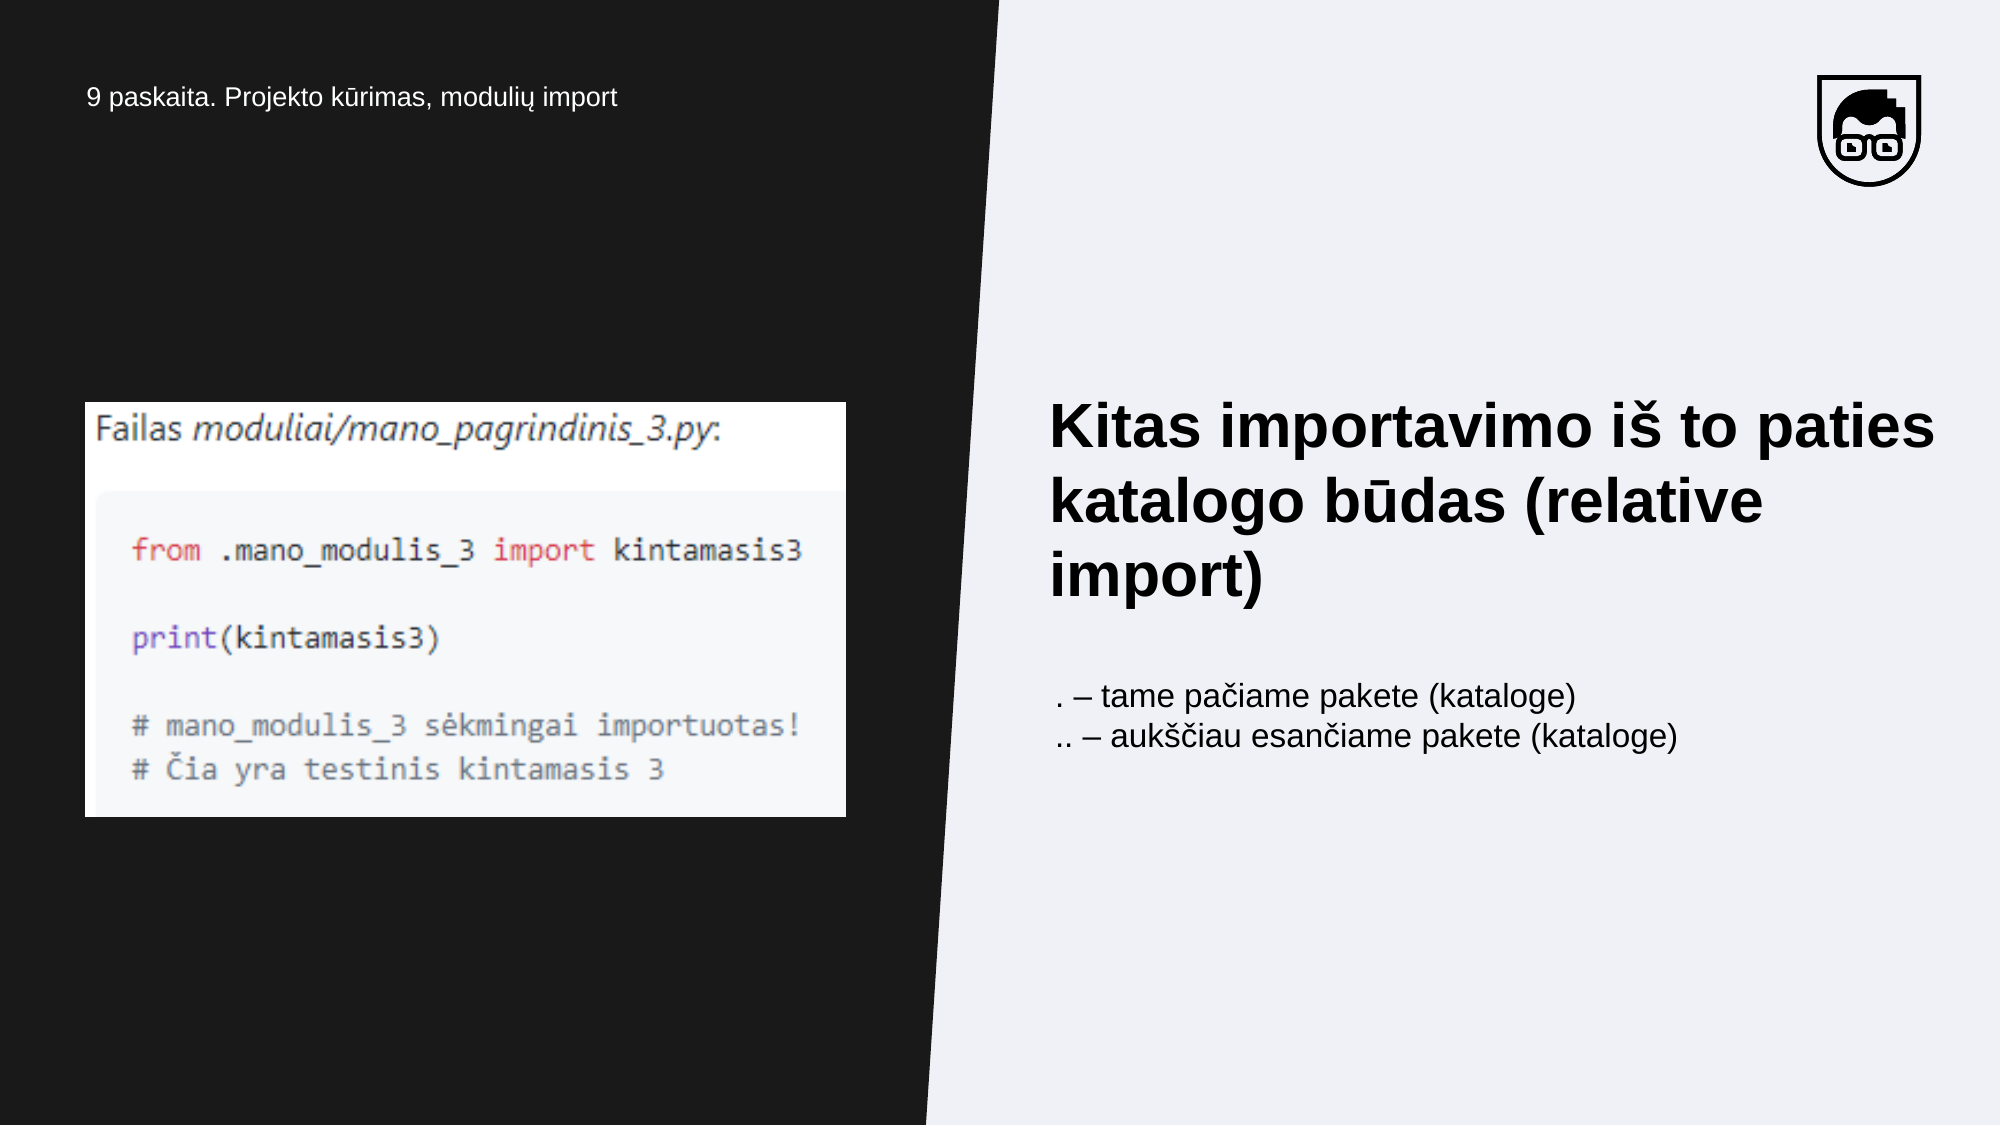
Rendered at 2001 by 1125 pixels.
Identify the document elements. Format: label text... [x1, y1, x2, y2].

text_box . – tame pačiame pakete (kataloge) .. – aukščiau esančiame pakete (kataloge) [1047, 666, 1913, 930]
text_box Kitas importavimo iš to paties katalogo būdas (relative import) [1042, 377, 1978, 667]
text_box 9 paskaita. Projekto kūrimas, modulių import [78, 75, 1000, 150]
picture [84, 401, 846, 817]
